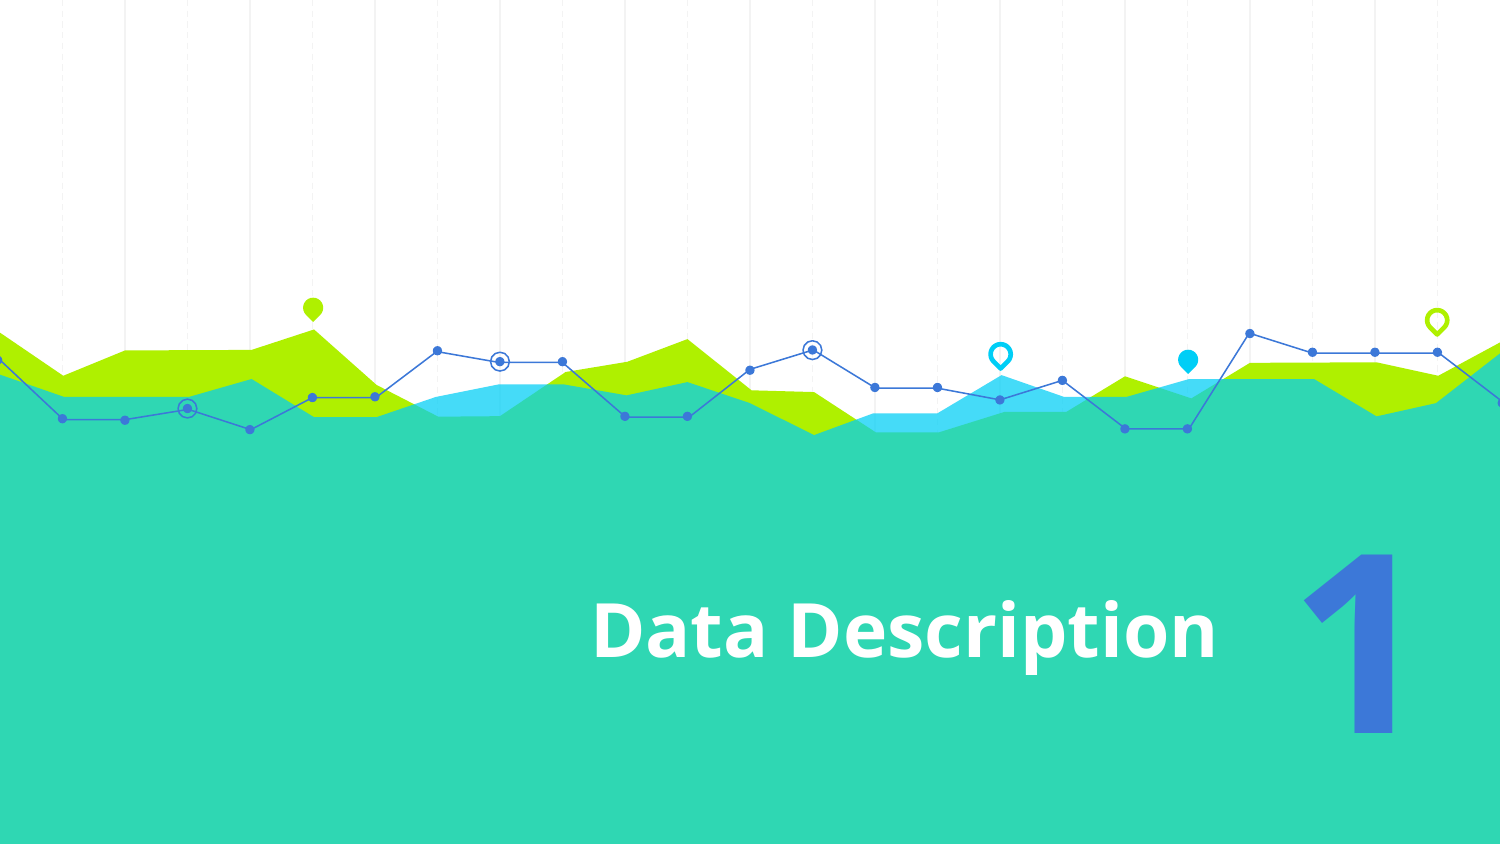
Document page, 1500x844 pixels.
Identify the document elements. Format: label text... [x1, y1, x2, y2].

text_box 1 [1216, 600, 1500, 799]
title Data Description [378, 497, 1235, 688]
